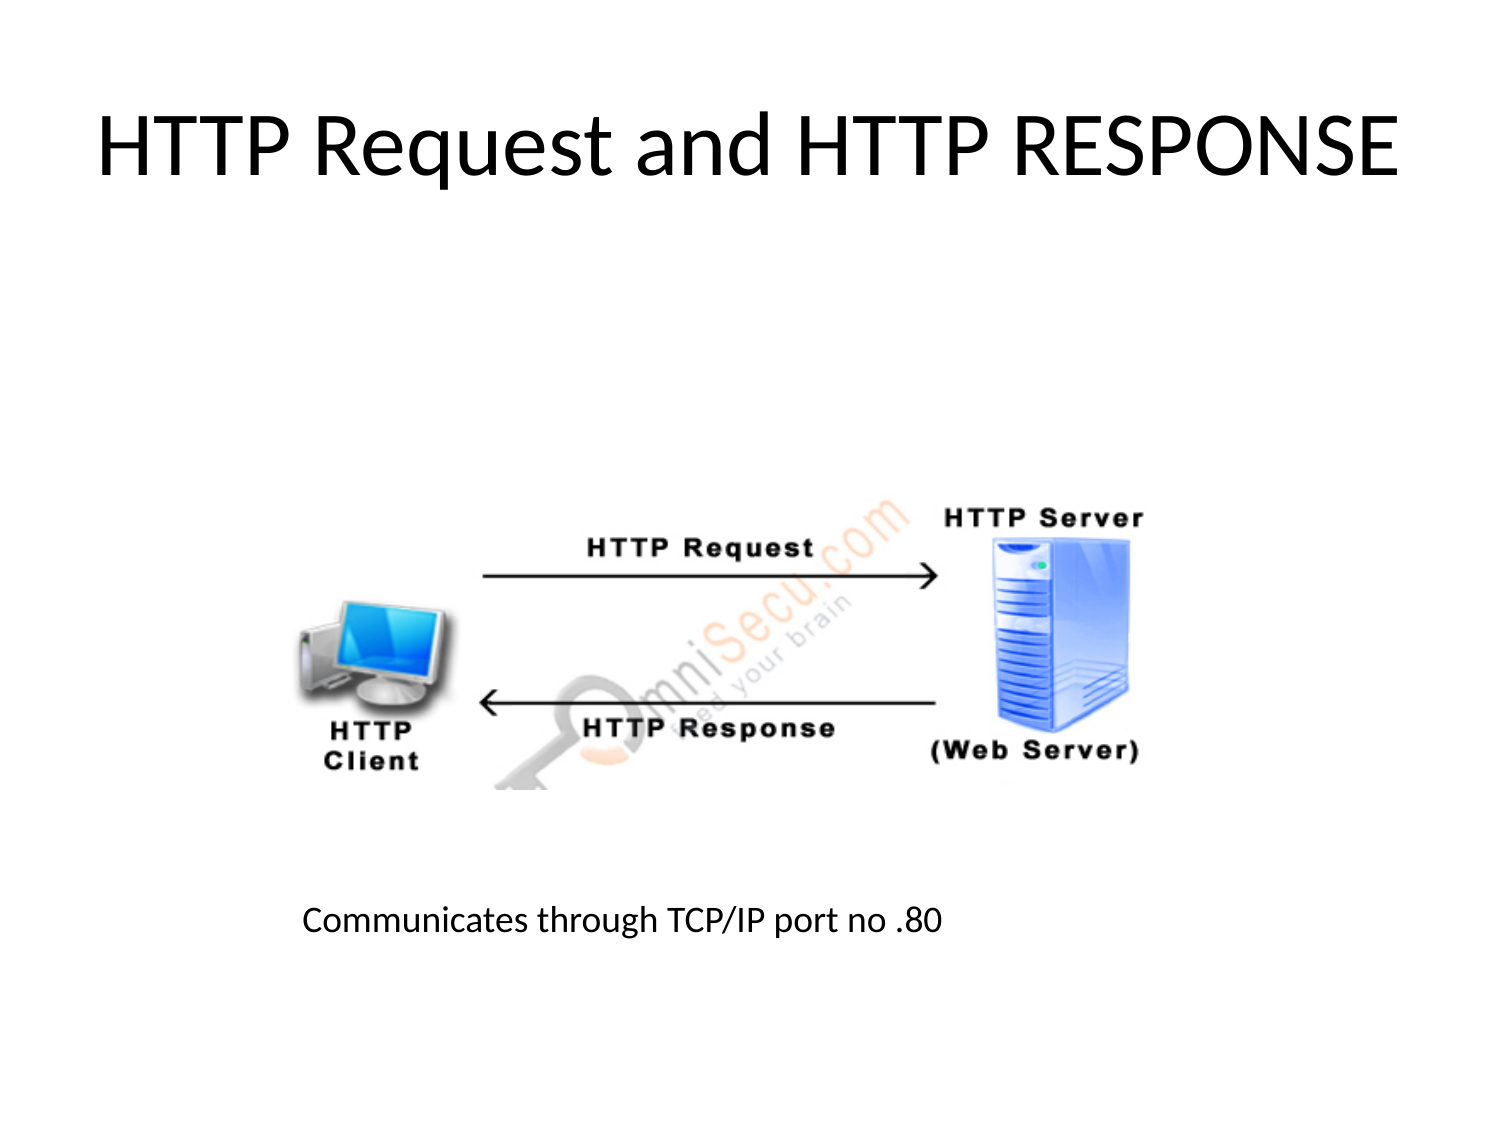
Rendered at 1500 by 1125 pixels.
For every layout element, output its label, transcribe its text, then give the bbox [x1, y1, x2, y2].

text_box Communicates through TCP/IP port no .80 [287, 887, 1163, 948]
title HTTP Request and HTTP RESPONSE [75, 45, 1425, 233]
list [262, 477, 1166, 790]
